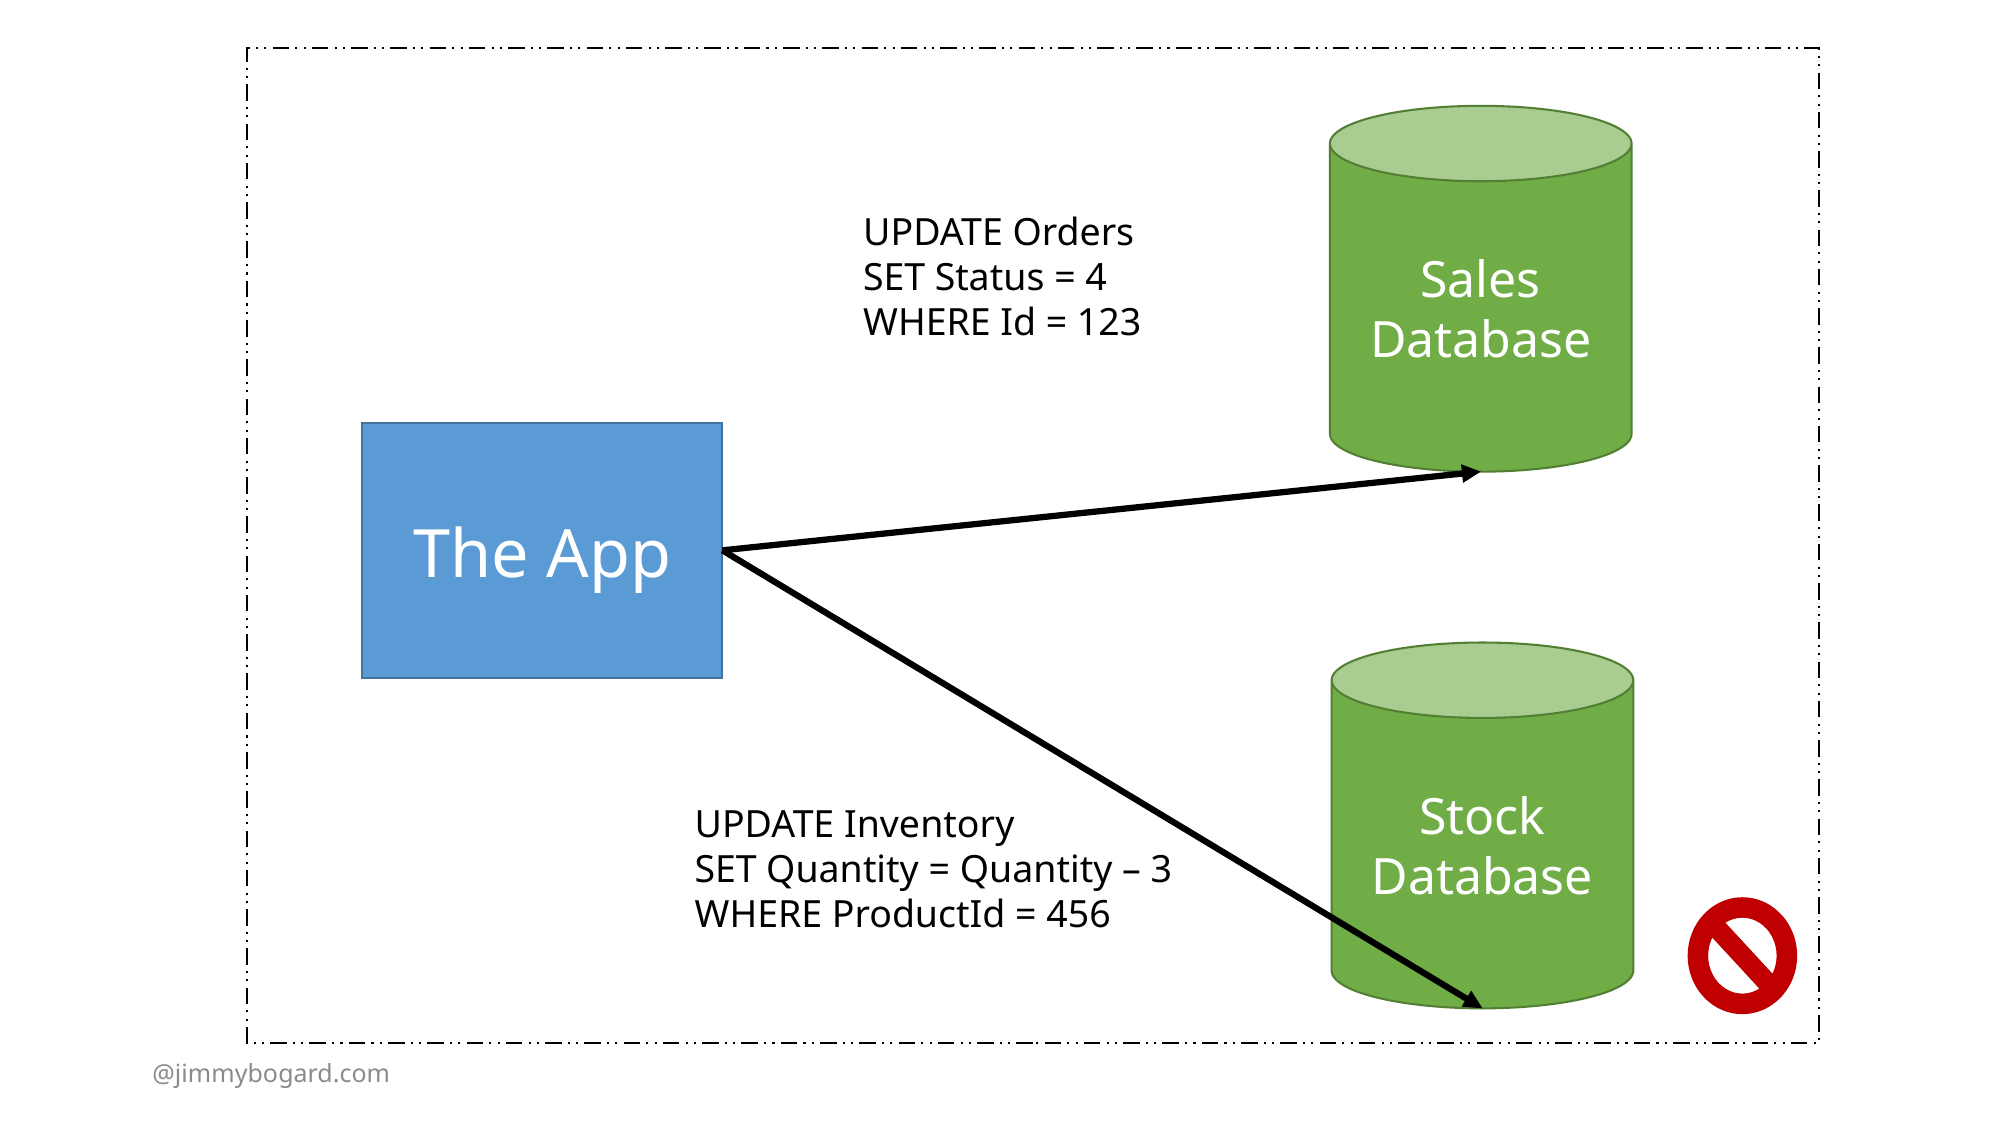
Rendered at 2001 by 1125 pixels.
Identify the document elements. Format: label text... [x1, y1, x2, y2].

text_box Sales Database [1328, 104, 1633, 473]
text_box UPDATE Orders SET Status = 4 WHERE Id = 123 [848, 200, 1221, 288]
text_box [1686, 896, 1799, 1016]
text_box The App [361, 422, 722, 679]
text_box Stock Database [1330, 641, 1635, 1010]
text_box UPDATE Inventory SET Quantity = Quantity – 3 WHERE ProductId = 456 [679, 792, 1355, 943]
slide_number @jimmybogard.com [137, 1042, 588, 1103]
text_box [246, 47, 1820, 1044]
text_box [722, 550, 1332, 826]
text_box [722, 288, 1330, 550]
slide_number @jimmybogard.com [1333, 644, 1632, 716]
text_box Microservice B [1332, 107, 1630, 180]
